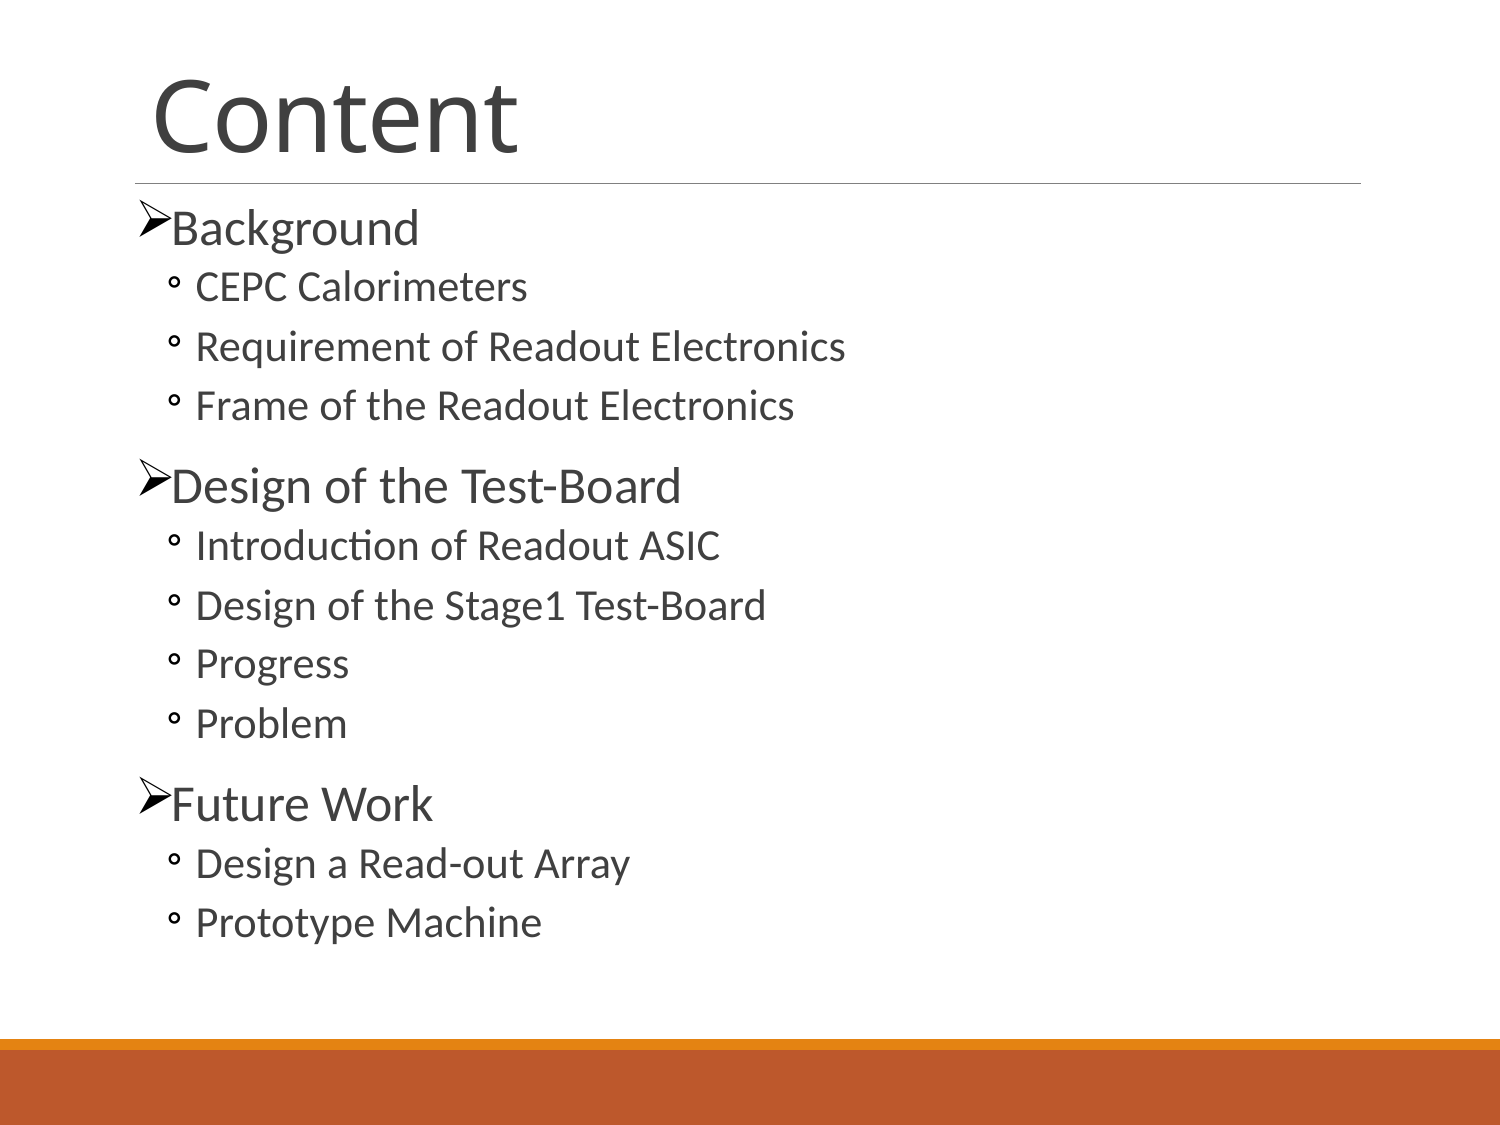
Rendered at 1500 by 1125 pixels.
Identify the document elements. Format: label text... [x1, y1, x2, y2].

list Background CEPC Calorimeters Requirement of Readout Electronics Frame of the Readout Electronics Design of the Test-Board Introduction of Readout ASIC Design of the Stage1 Test-Board Progress Problem Future Work Design a Read-out Array Prototype Machine [135, 192, 1373, 963]
title Content [135, 47, 1373, 181]
